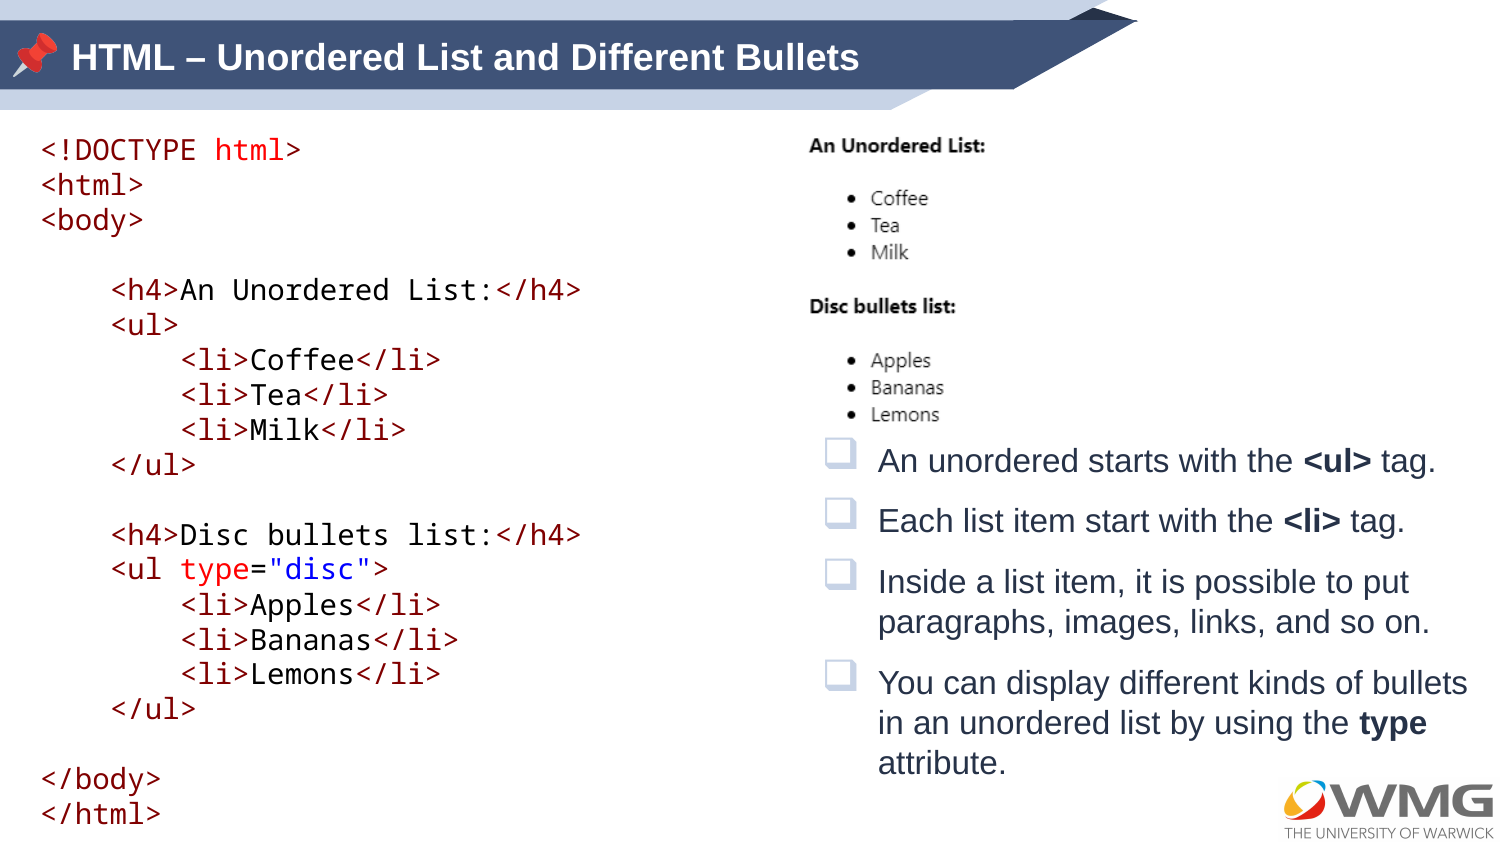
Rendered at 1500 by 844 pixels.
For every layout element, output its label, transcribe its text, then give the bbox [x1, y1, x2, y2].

picture [13, 33, 56, 77]
text_box <!DOCTYPE html> <html> <body> <h4>An Unordered List:</h4> <ul> <li>Coffee</li> <li>Tea</li> <li>Milk</li> </ul> <h4>Disc bullets list:</h4> <ul type="disc"> <li>Apples</li> <li>Bananas</li> <li>Lemons</li> </ul> </body> </html> [25, 123, 805, 838]
picture [804, 122, 1434, 433]
title HTML – Unordered List and Different Bullets [56, 21, 1022, 91]
picture [1278, 777, 1500, 842]
text_box An unordered starts with the <ul> tag. Each list item start with the <li> tag. Inside a list item, it is possible to put paragraphs, images, links, and so on. You can display different kinds of bullets in an unordered list by using the type attribute. [806, 431, 1490, 789]
